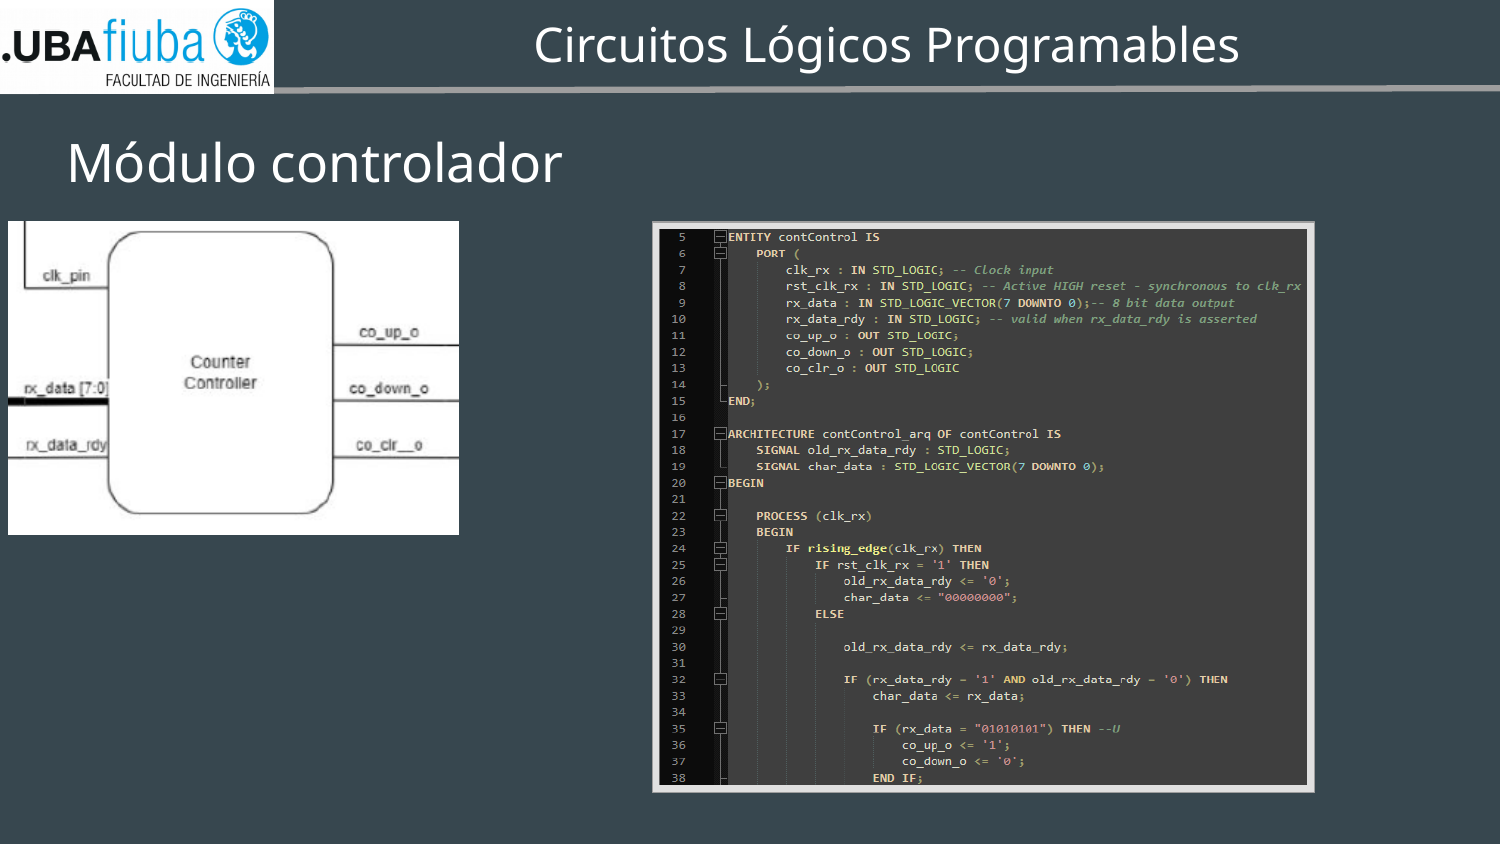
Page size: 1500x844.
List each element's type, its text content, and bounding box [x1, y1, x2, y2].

text_box Circuitos Lógicos Programables [274, 0, 1500, 88]
picture [8, 221, 459, 536]
picture [0, 0, 274, 94]
title Módulo controlador [51, 113, 1449, 208]
text_box [652, 221, 1315, 793]
picture [658, 229, 1307, 785]
